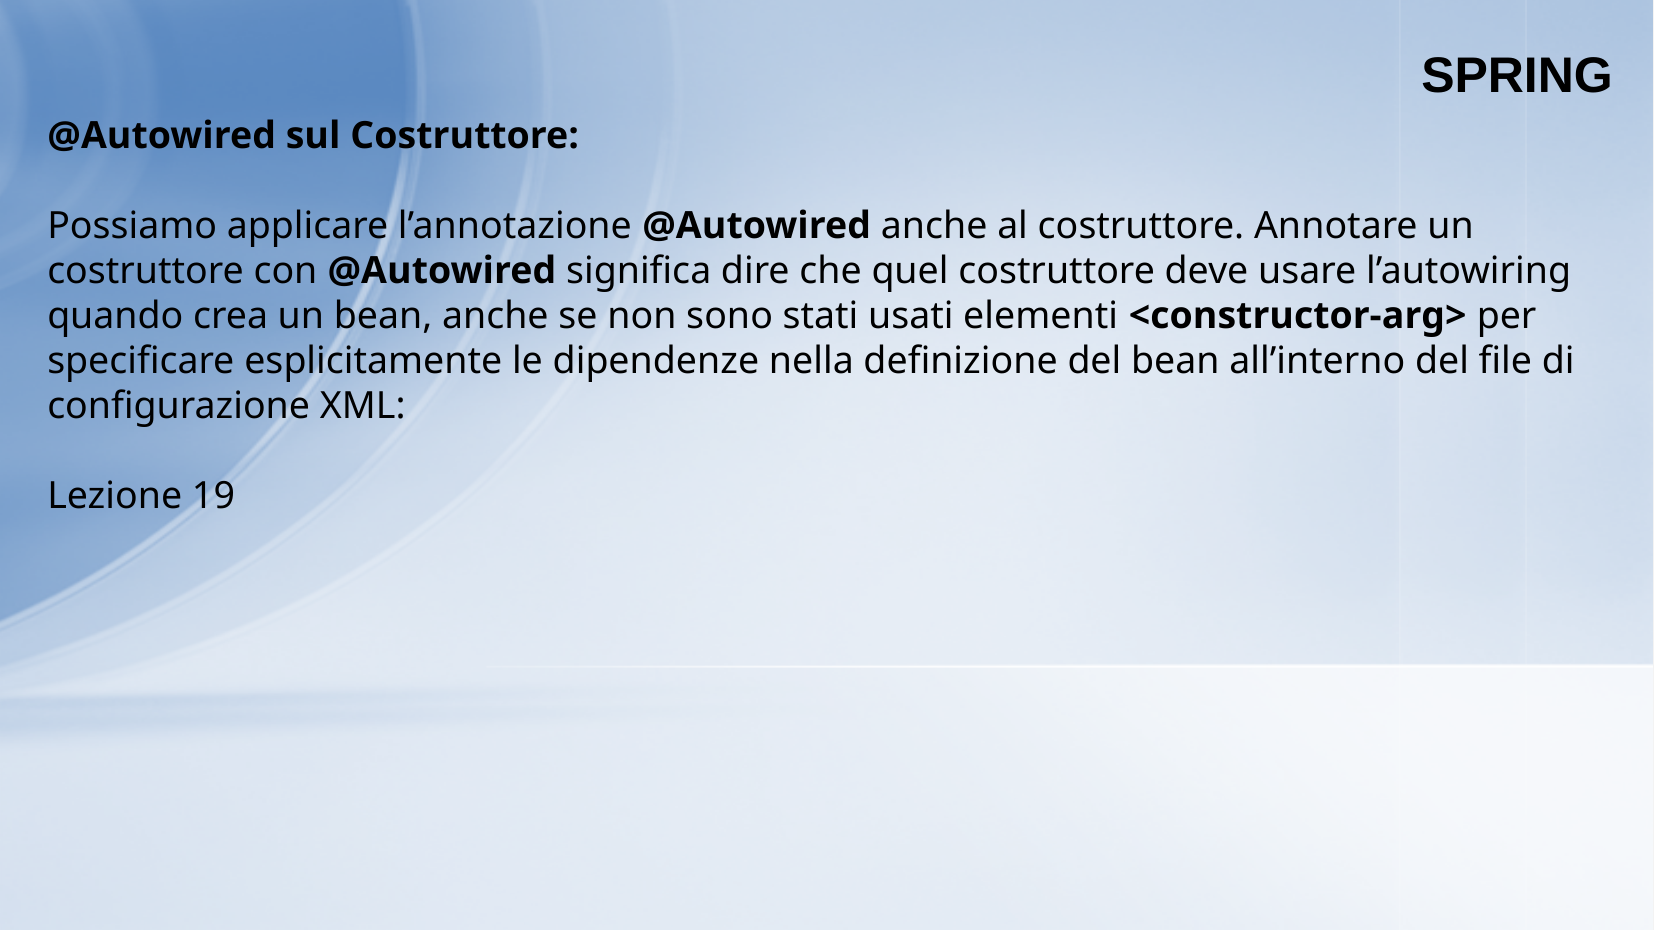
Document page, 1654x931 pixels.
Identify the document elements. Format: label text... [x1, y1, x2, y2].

text_box SPRING [1113, 15, 1628, 110]
text_box @Autowired sul Costruttore: Possiamo applicare l’annotazione @Autowired anche al costruttore. Annotare un costruttore con @Autowired significa dire che quel costruttore deve usare l’autowiring quando crea un bean, anche se non sono stati usati elementi <constructor-arg> per specificare esplicitamente le dipendenze nella definizione del bean all’interno del file di configurazione XML: Lezione 19 [32, 103, 1621, 488]
picture [0, 0, 1653, 930]
text_box [45, 191, 1608, 242]
